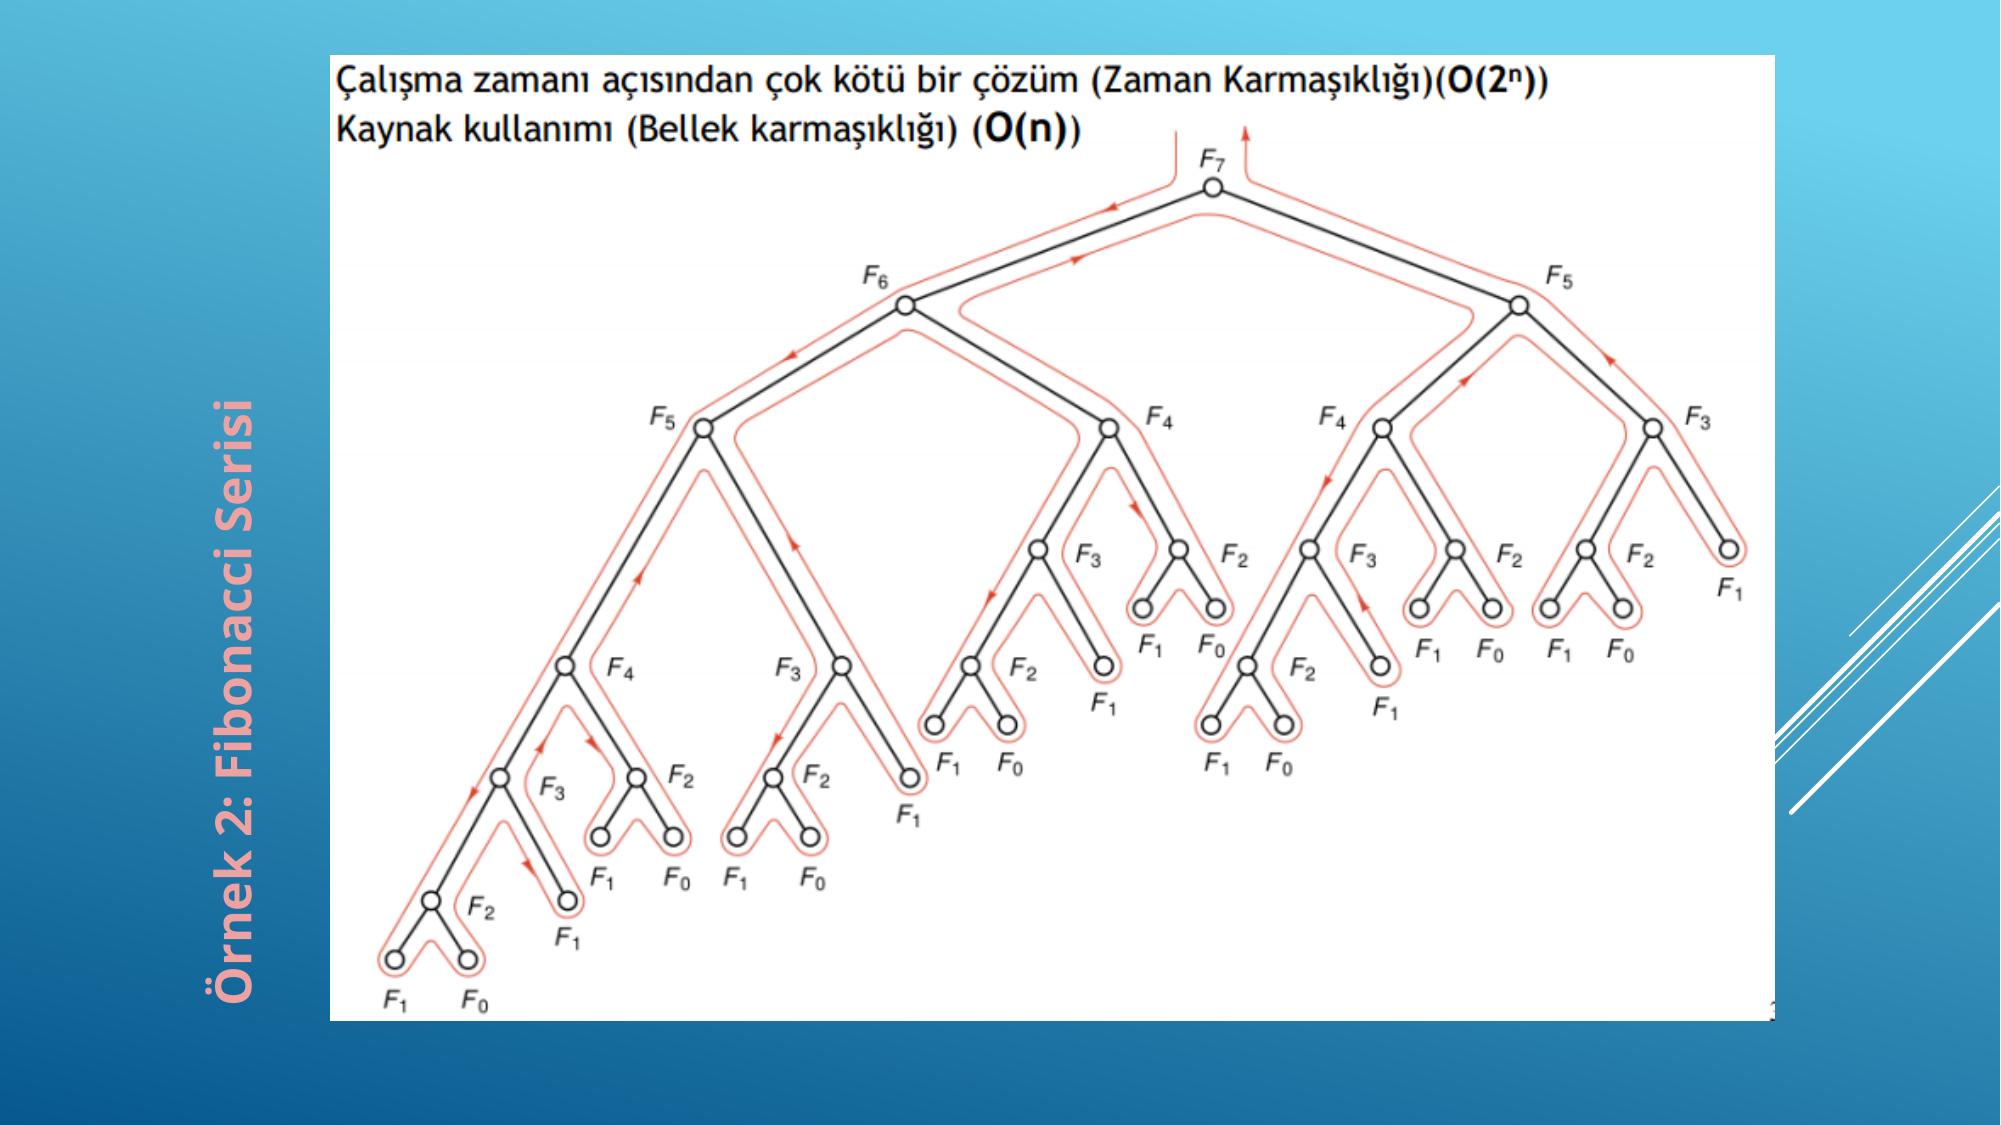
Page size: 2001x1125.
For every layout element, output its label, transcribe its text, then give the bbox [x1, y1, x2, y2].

picture [330, 55, 1776, 1022]
text_box Örnek 2: Fibonacci Serisi [193, 279, 269, 1021]
